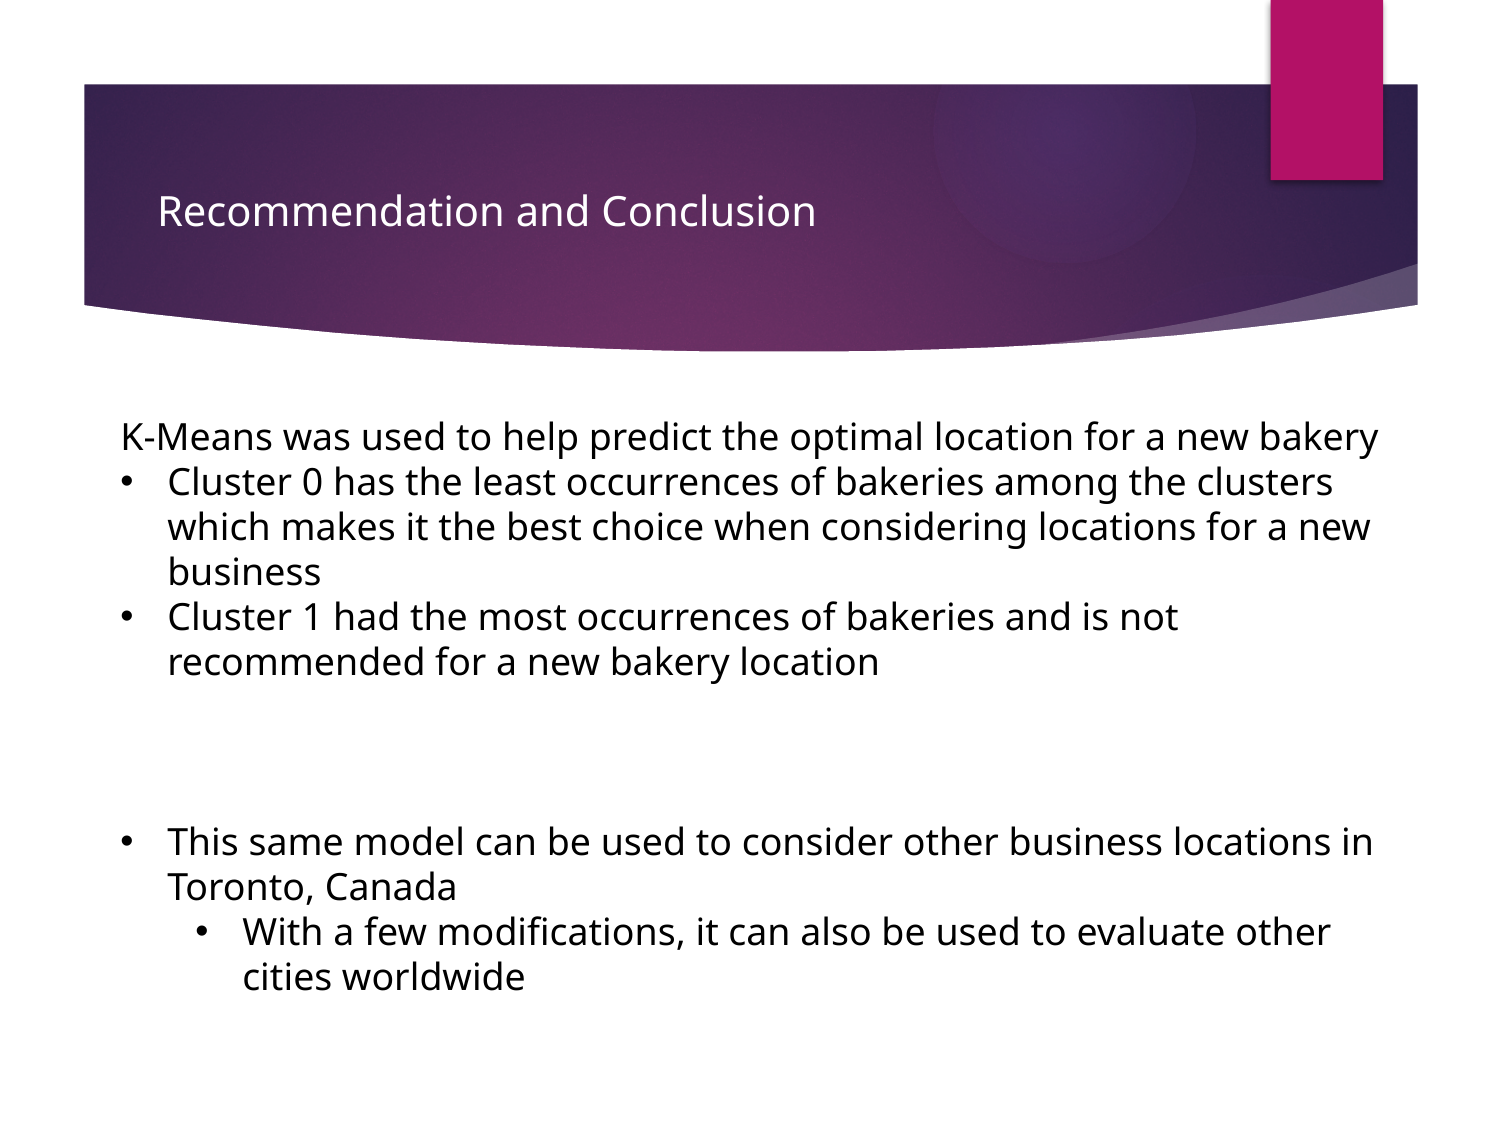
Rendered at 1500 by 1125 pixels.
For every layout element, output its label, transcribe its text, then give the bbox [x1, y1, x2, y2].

text_box K-Means was used to help predict the optimal location for a new bakery Cluster 0 has the least occurrences of bakeries among the clusters which makes it the best choice when considering locations for a new business Cluster 1 had the most occurrences of bakeries and is not recommended for a new bakery location [105, 405, 1432, 736]
title Recommendation and Conclusion [142, 152, 1183, 269]
text_box This same model can be used to consider other business locations in Toronto, Canada With a few modifications, it can also be used to evaluate other cities worldwide [105, 810, 1432, 1006]
